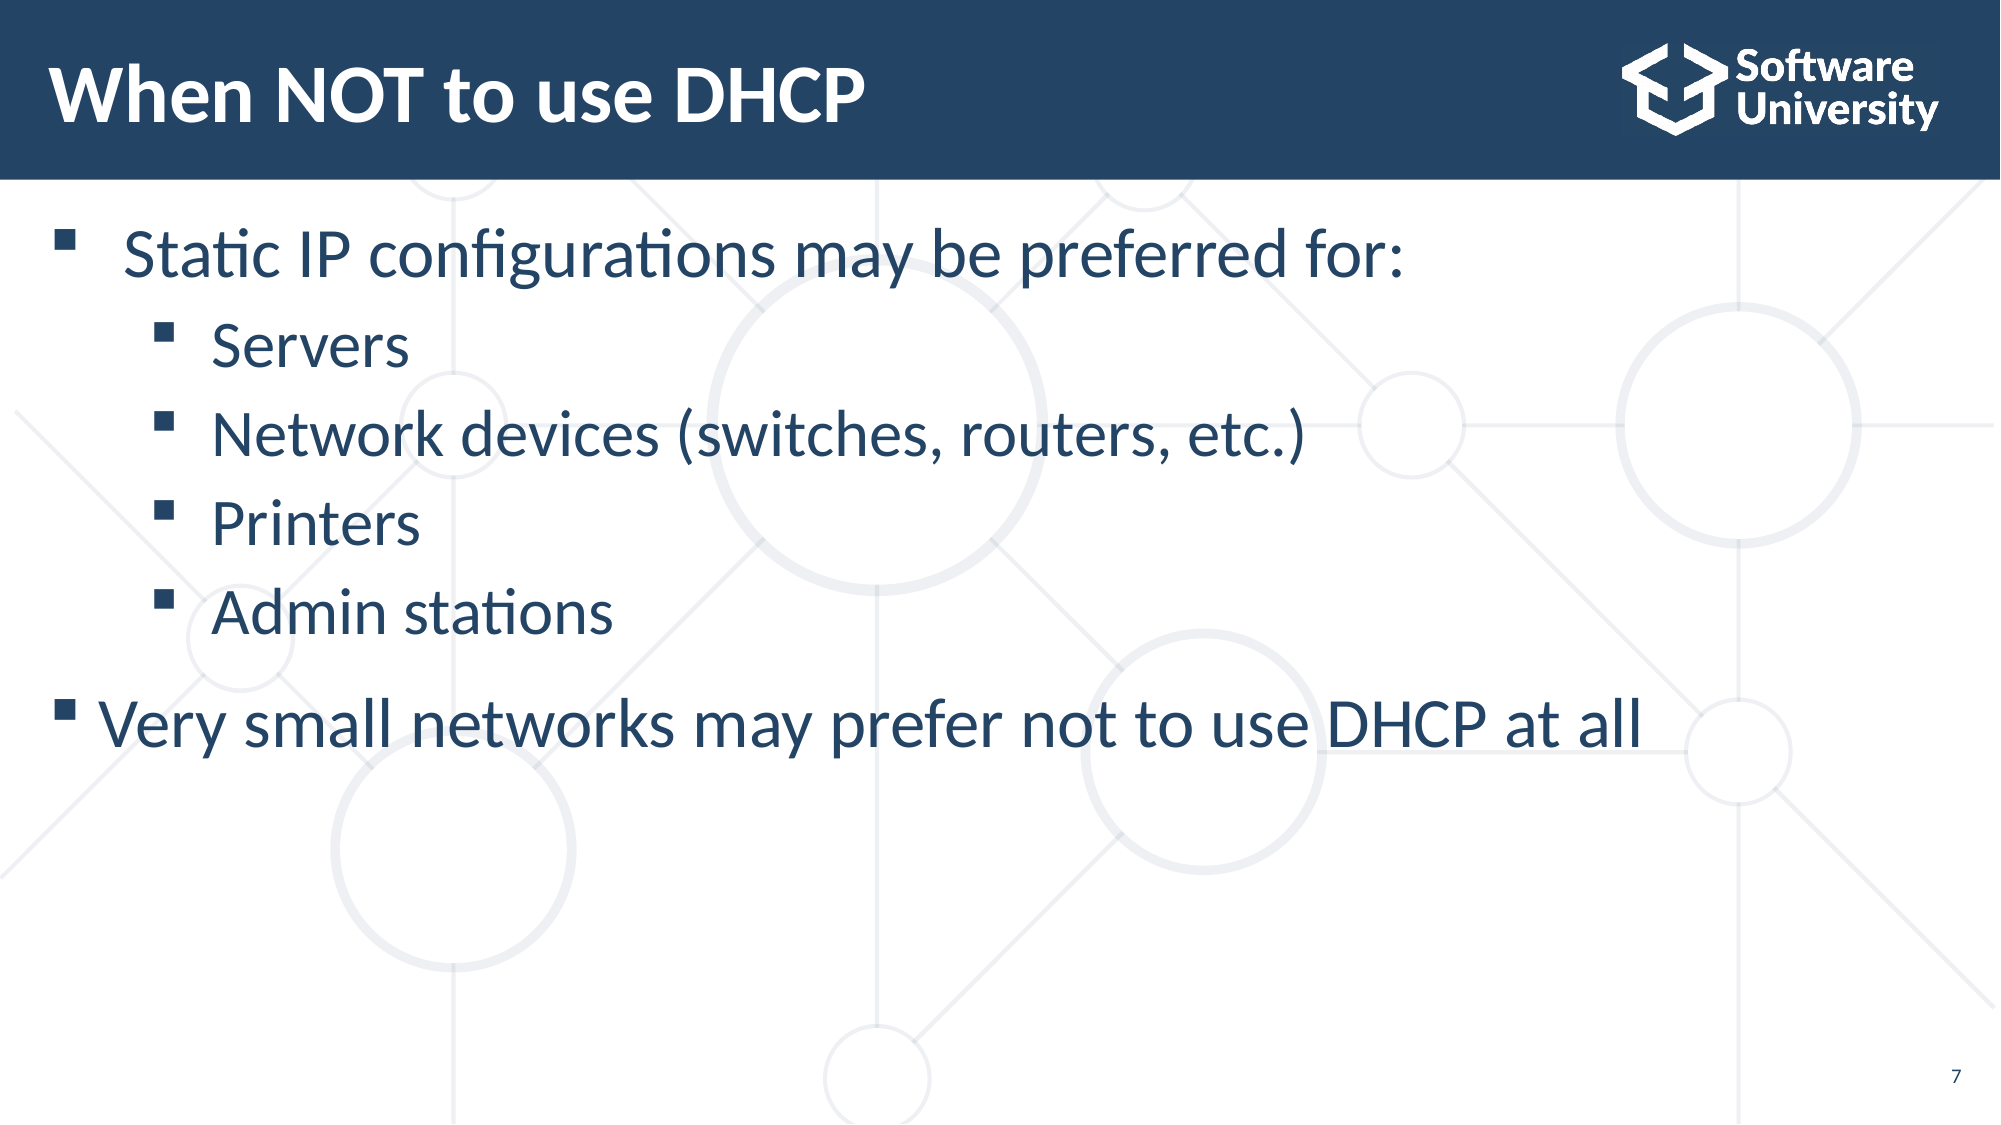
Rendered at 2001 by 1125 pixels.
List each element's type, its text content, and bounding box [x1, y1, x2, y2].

slide_number 7 [1897, 1049, 1968, 1101]
title When NOT to use DHCP [31, 16, 1591, 162]
picture [1622, 43, 1939, 136]
list Static IP configurations may be preferred for: Servers Network devices (switches, routers, etc.) Printers Admin stations Very small networks may prefer not to use DHCP at all [31, 196, 1970, 1050]
